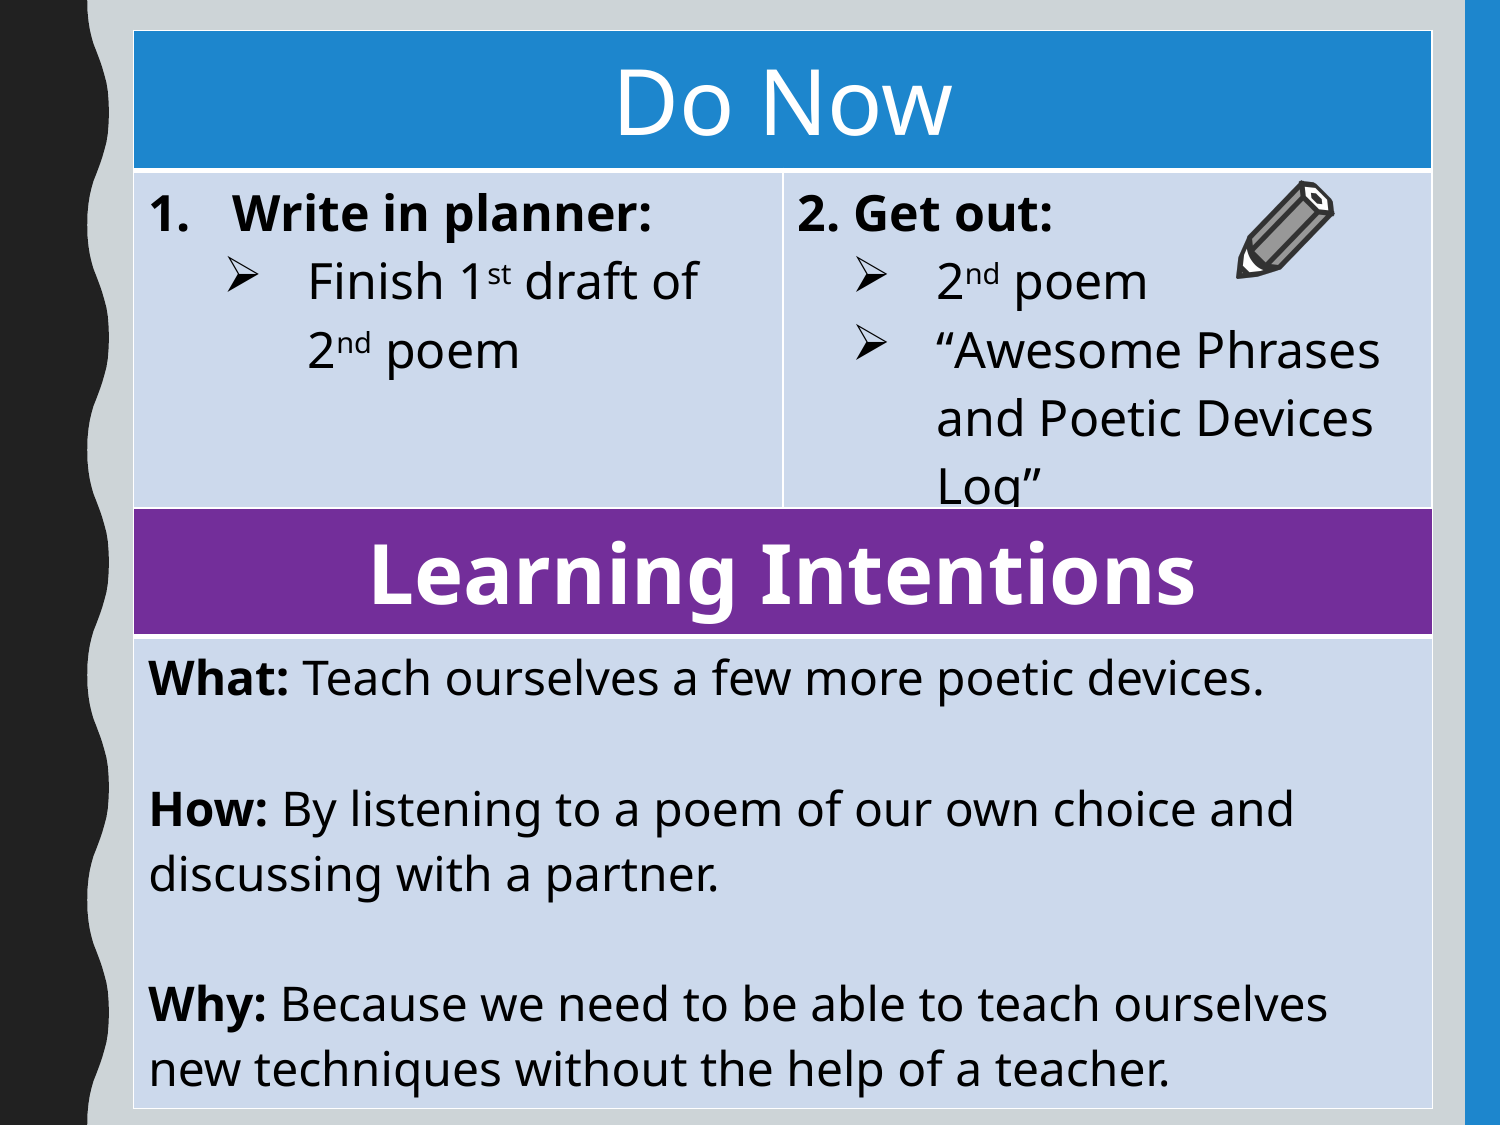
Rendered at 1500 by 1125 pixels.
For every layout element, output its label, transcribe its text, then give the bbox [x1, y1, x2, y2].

table_cell What: Teach ourselves a few more poetic devices. How: By listening to a poem of our own choice and discussing with a partner. Why: Because we need to be able to teach ourselves new techniques without the help of a teacher. [134, 639, 1432, 1108]
table_header Learning Intentions [134, 509, 1432, 634]
table_cell 2. Get out: 2nd poem “Awesome Phrases and Poetic Devices Log” [784, 173, 1431, 507]
table_cell Write in planner: Finish 1st draft of 2nd poem [134, 173, 782, 507]
picture [1236, 180, 1335, 279]
table_header Do Now [134, 31, 1431, 168]
